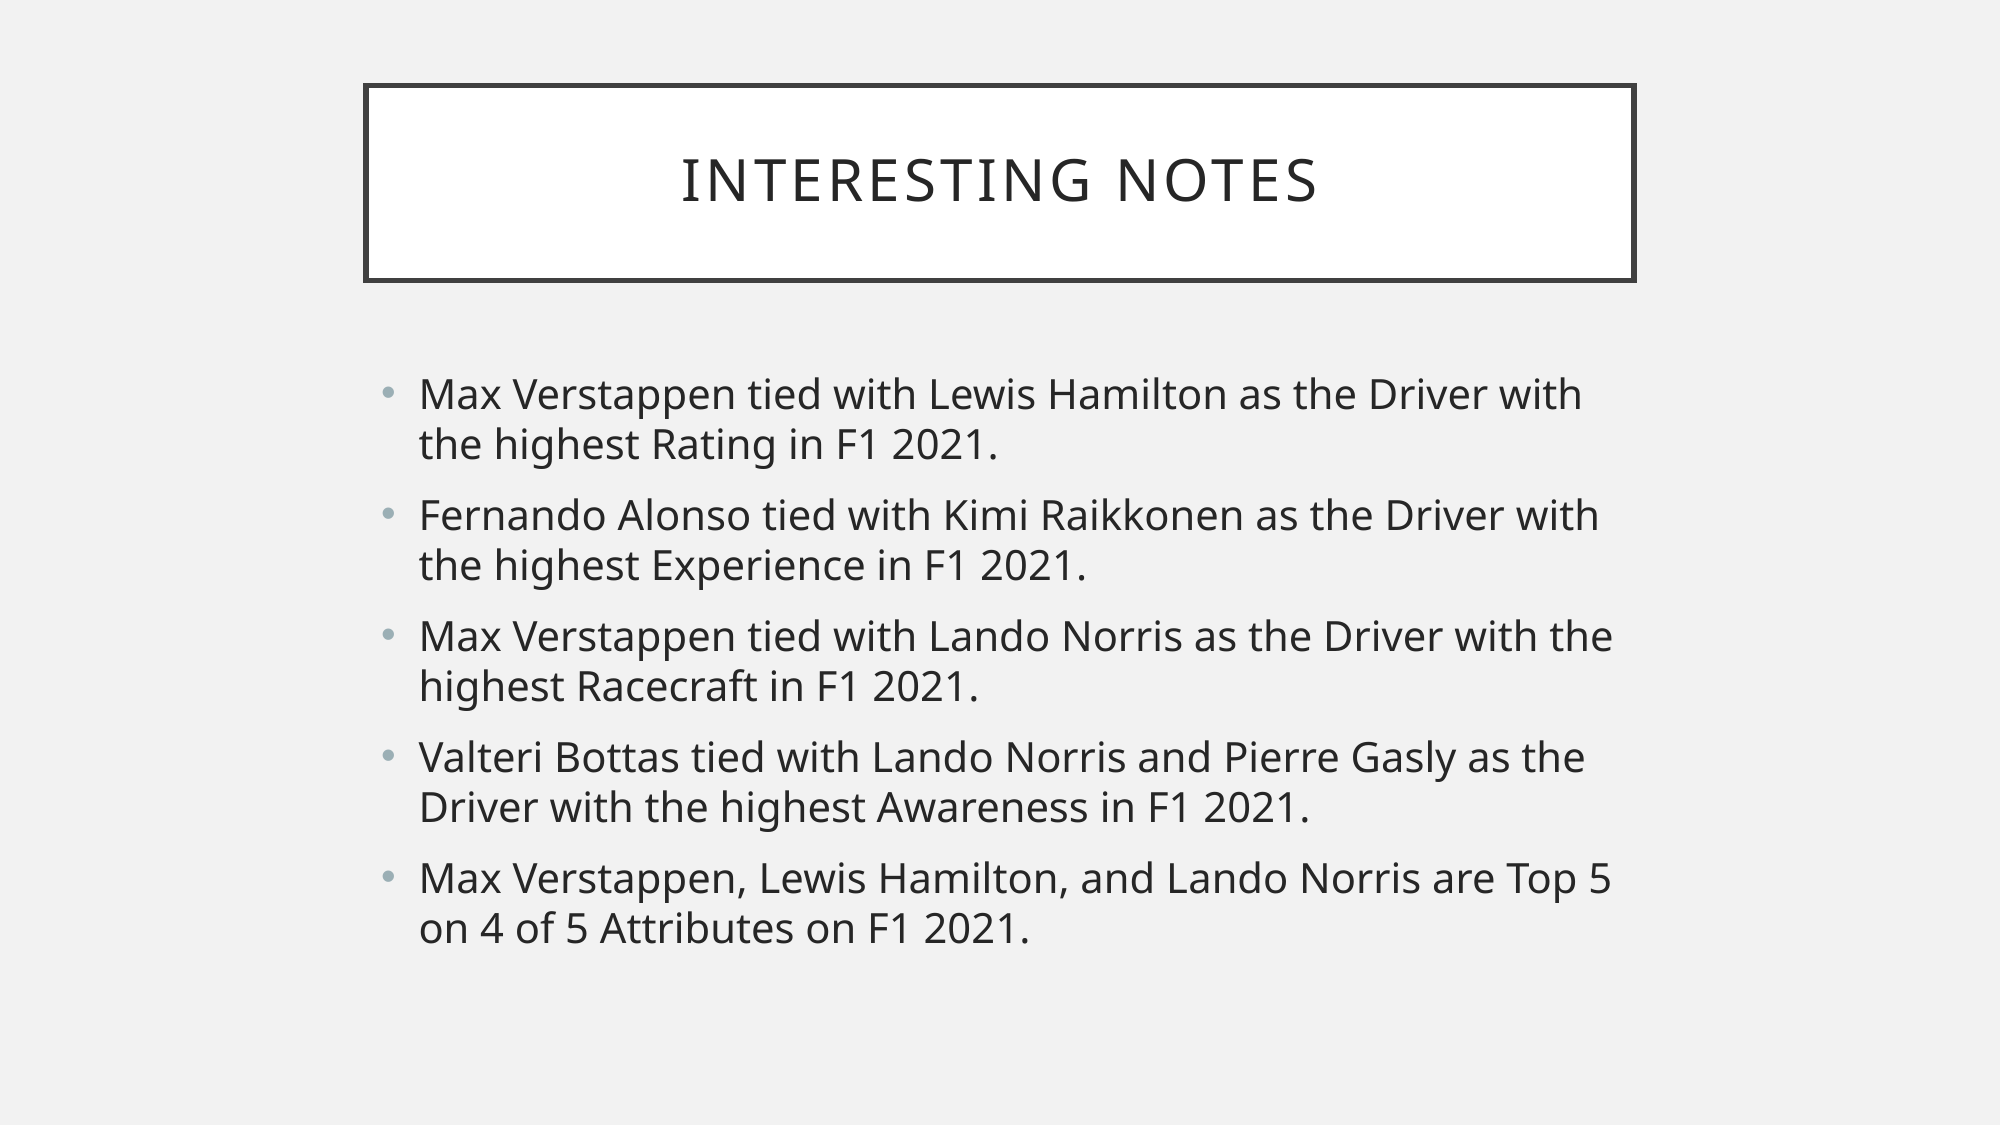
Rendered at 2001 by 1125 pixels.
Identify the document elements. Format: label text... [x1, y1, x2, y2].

list Max Verstappen tied with Lewis Hamilton as the Driver with the highest Rating in F1 2021. Fernando Alonso tied with Kimi Raikkonen as the Driver with the highest Experience in F1 2021. Max Verstappen tied with Lando Norris as the Driver with the highest Racecraft in F1 2021. Valteri Bottas tied with Lando Norris and Pierre Gasly as the Driver with the highest Awareness in F1 2021. Max Verstappen, Lewis Hamilton, and Lando Norris are Top 5 on 4 of 5 Attributes on F1 2021. [366, 359, 1634, 1018]
title Interesting Notes [363, 83, 1637, 283]
